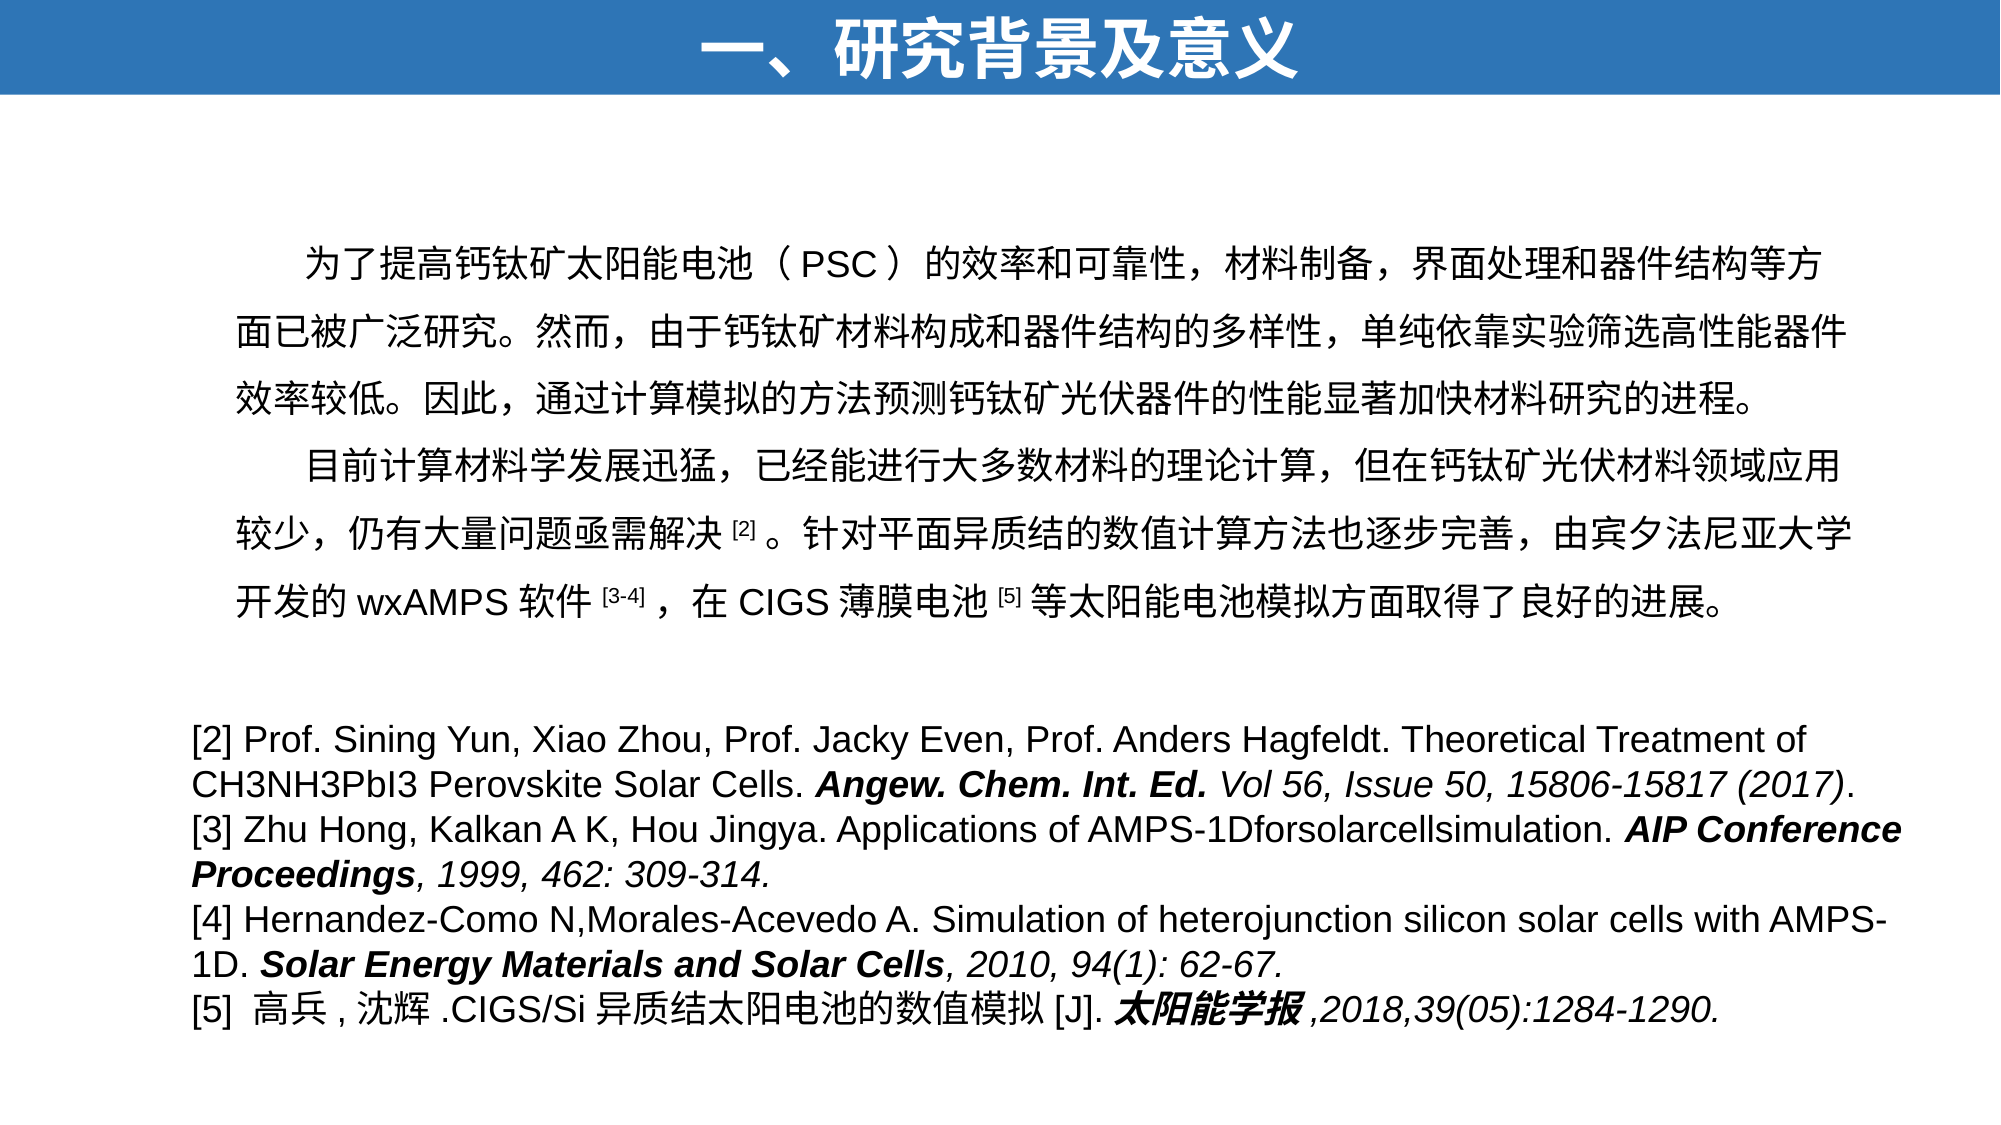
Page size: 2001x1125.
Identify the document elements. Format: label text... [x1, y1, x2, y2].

text_box 一、研究背景及意义 [0, 0, 2000, 95]
text_box 为了提高钙钛矿太阳能电池（PSC）的效率和可靠性，材料制备，界面处理和器件结构等方面已被广泛研究。然而，由于钙钛矿材料构成和器件结构的多样性，单纯依靠实验筛选高性能器件效率较低。因此，通过计算模拟的方法预测钙钛矿光伏器件的性能显著加快材料研究的进程。 目前计算材料学发展迅猛，已经能进行大多数材料的理论计算，但在钙钛矿光伏材料领域应用较少，仍有大量问题亟需解决[2]。针对平面异质结的数值计算方法也逐步完善，由宾夕法尼亚大学开发的wxAMPS软件[3-4]，在CIGS薄膜电池[5]等太阳能电池模拟方面取得了良好的进展。 [220, 210, 1874, 630]
text_box [2] Prof. Sining Yun, Xiao Zhou, Prof. Jacky Even, Prof. Anders Hagfeldt. Theoretical Treatment of CH3NH3PbI3 Perovskite Solar Cells. Angew. Chem. Int. Ed. Vol 56, Issue 50, 15806-15817 (2017). [3] Zhu Hong, Kalkan A K, Hou Jingya. Applications of AMPS-1Dforsolarcellsimulation. AIP Conference Proceedings, 1999, 462: 309-314. [4] Hernandez-Como N,Morales-Acevedo A. Simulation of heterojunction silicon solar cells with AMPS-1D. Solar Energy Materials and Solar Cells, 2010, 94(1): 62-67. [5] 高兵,沈辉.CIGS/Si异质结太阳电池的数值模拟[J].太阳能学报,2018,39(05):1284-1290. [176, 707, 1918, 1037]
